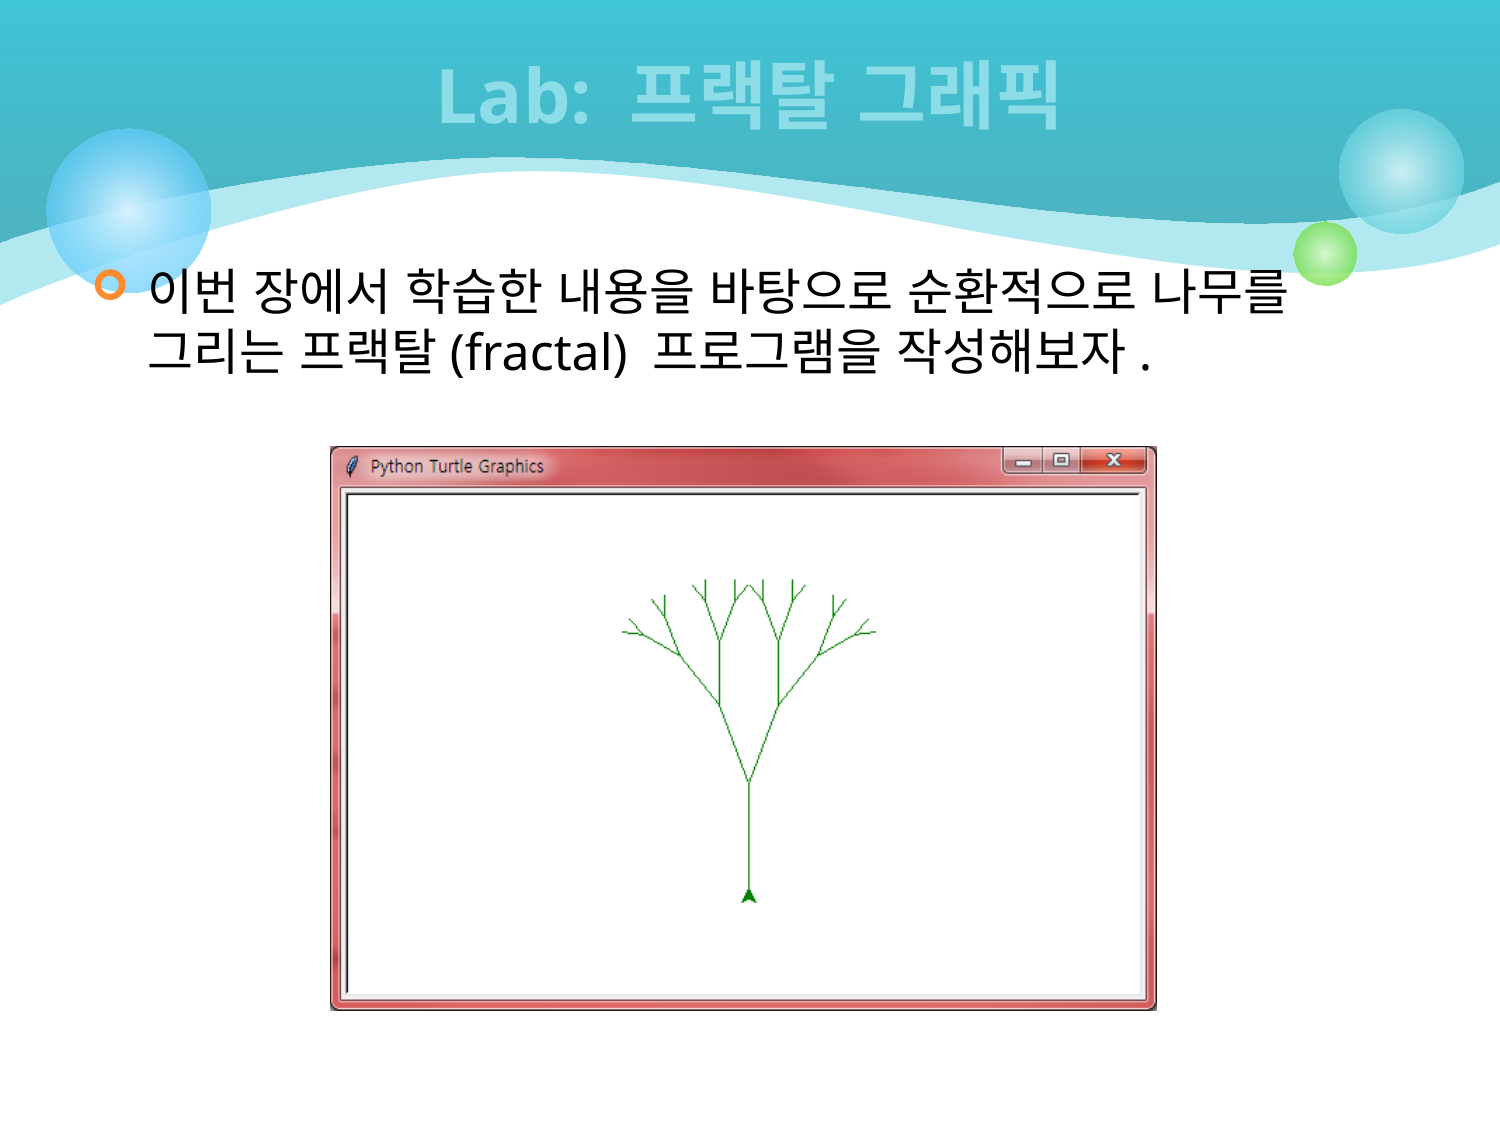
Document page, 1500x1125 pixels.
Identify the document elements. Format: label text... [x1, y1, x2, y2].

text_box [0, 0, 1500, 75]
picture [330, 445, 1158, 1012]
title Lab: 프랙탈 그래픽 [75, 75, 1425, 188]
list 이번 장에서 학습한 내용을 바탕으로 순환적으로 나무를 그리는 프랙탈(fractal) 프로그램을 작성해보자. [76, 252, 1427, 996]
